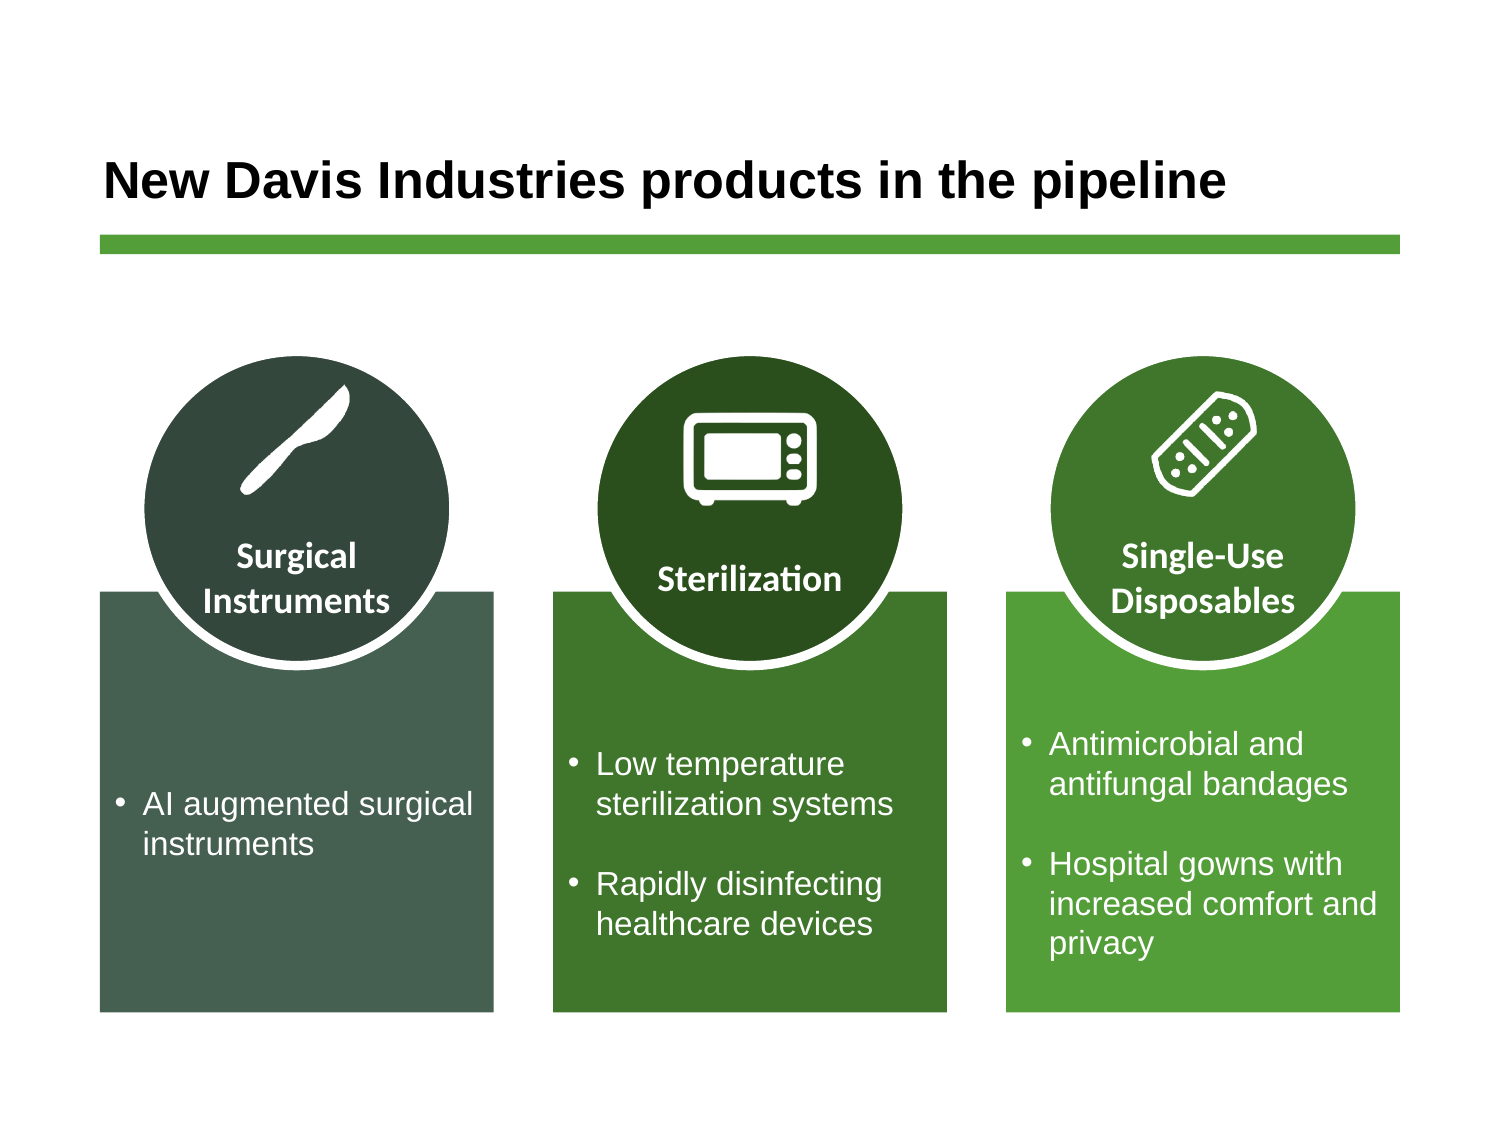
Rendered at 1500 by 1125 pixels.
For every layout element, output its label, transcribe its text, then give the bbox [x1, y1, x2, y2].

text_box Single-Use Disposables [1044, 350, 1362, 667]
text_box Surgical Instruments [138, 350, 455, 667]
text_box [99, 234, 1401, 255]
picture [1151, 391, 1257, 497]
text_box Sterilization [591, 350, 909, 667]
picture [683, 391, 817, 526]
text_box AI augmented surgical instruments [99, 591, 495, 1013]
text_box Low temperature sterilization systems Rapidly disinfecting healthcare devices [552, 591, 948, 1013]
text_box Antimicrobial and antifungal bandages Hospital gowns with increased comfort and privacy [1005, 591, 1401, 1013]
title New Davis Industries products in the pipeline [103, 125, 1397, 234]
picture [239, 384, 350, 495]
